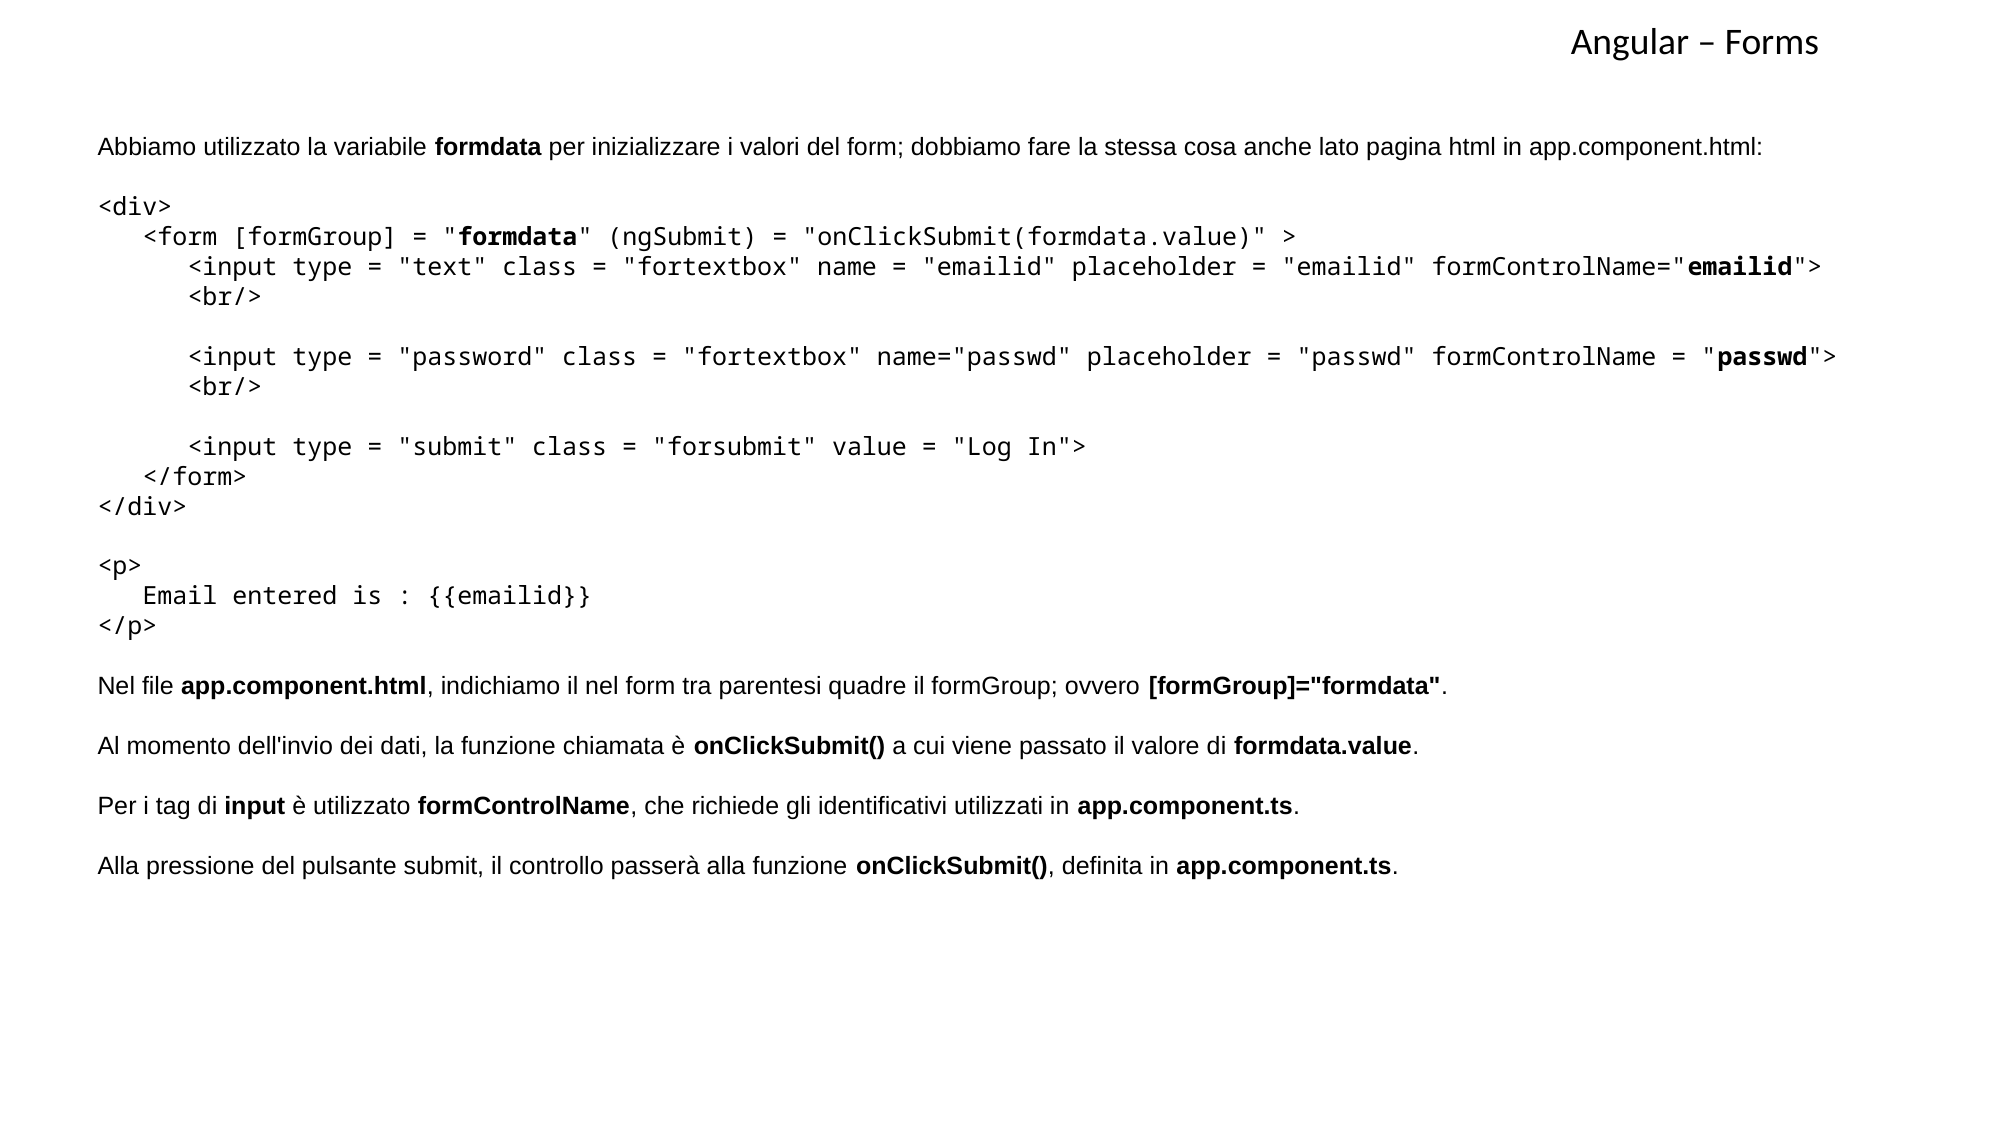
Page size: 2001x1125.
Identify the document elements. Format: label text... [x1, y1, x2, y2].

text_box Abbiamo utilizzato la variabile formdata per inizializzare i valori del form; dobbiamo fare la stessa cosa anche lato pagina html in app.component.html: <div> <form [formGroup] = "formdata" (ngSubmit) = "onClickSubmit(formdata.value)" > <input type = "text" class = "fortextbox" name = "emailid" placeholder = "emailid" formControlName="emailid"> <br/> <input type = "password" class = "fortextbox" name="passwd" placeholder = "passwd" formControlName = "passwd"> <br/> <input type = "submit" class = "forsubmit" value = "Log In"> </form> </div> <p> Email entered is : {{emailid}} </p> Nel file app.component.html, indichiamo il nel form tra parentesi quadre il formGroup; ovvero [formGroup]="formdata". Al momento dell'invio dei dati, la funzione chiamata è onClickSubmit() a cui viene passato il valore di formdata.value. Per i tag di input è utilizzato formControlName, che richiede gli identificativi utilizzati in app.component.ts. Alla pressione del pulsante submit, il controllo passerà alla funzione onClickSubmit(), definita in app.component.ts. [82, 123, 1913, 1125]
text_box Angular – Forms [1556, 9, 1965, 69]
